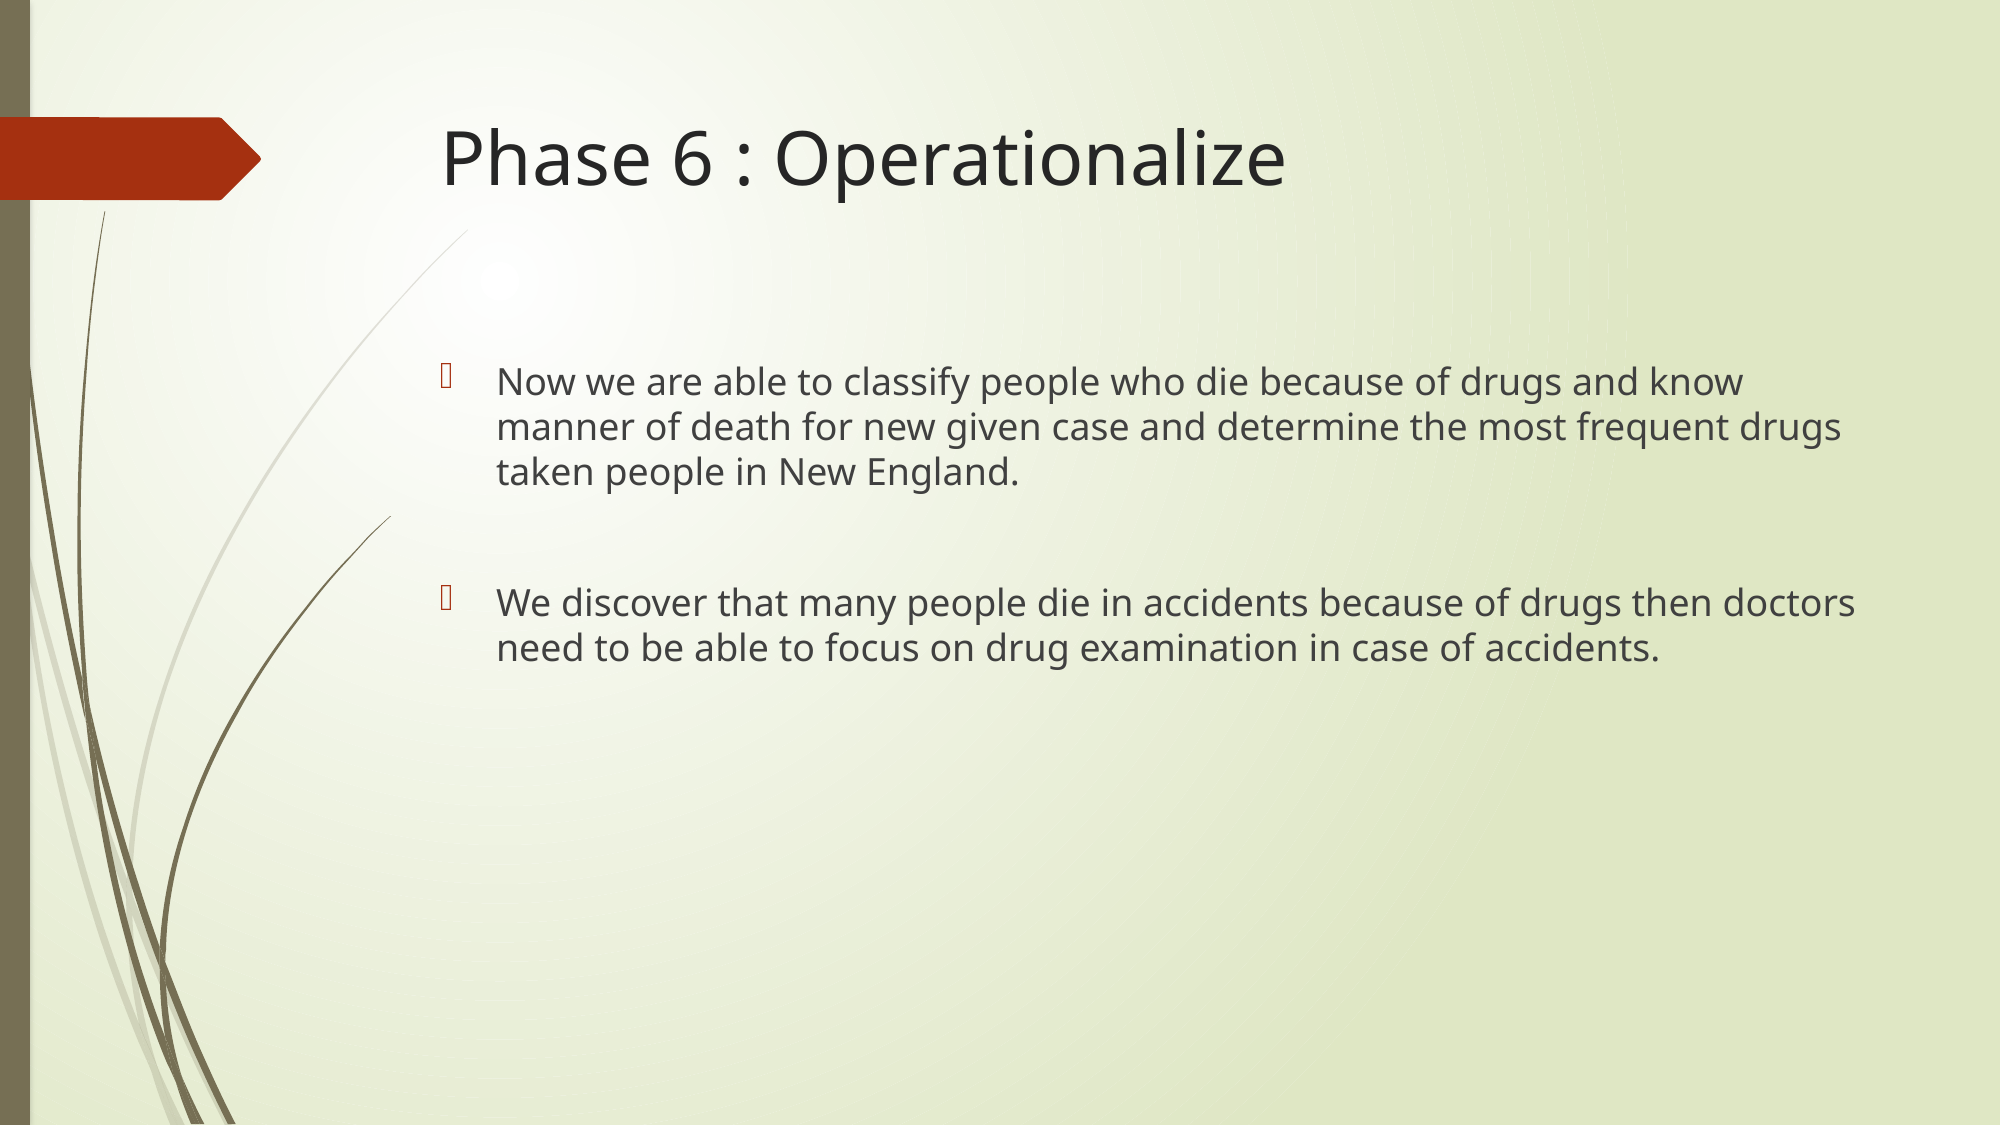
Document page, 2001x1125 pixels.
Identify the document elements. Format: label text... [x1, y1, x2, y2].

list Now we are able to classify people who die because of drugs and know manner of death for new given case and determine the most frequent drugs taken people in New England. We discover that many people die in accidents because of drugs then doctors need to be able to focus on drug examination in case of accidents. [424, 350, 1888, 970]
title Phase 6 : Operationalize [425, 102, 1888, 313]
